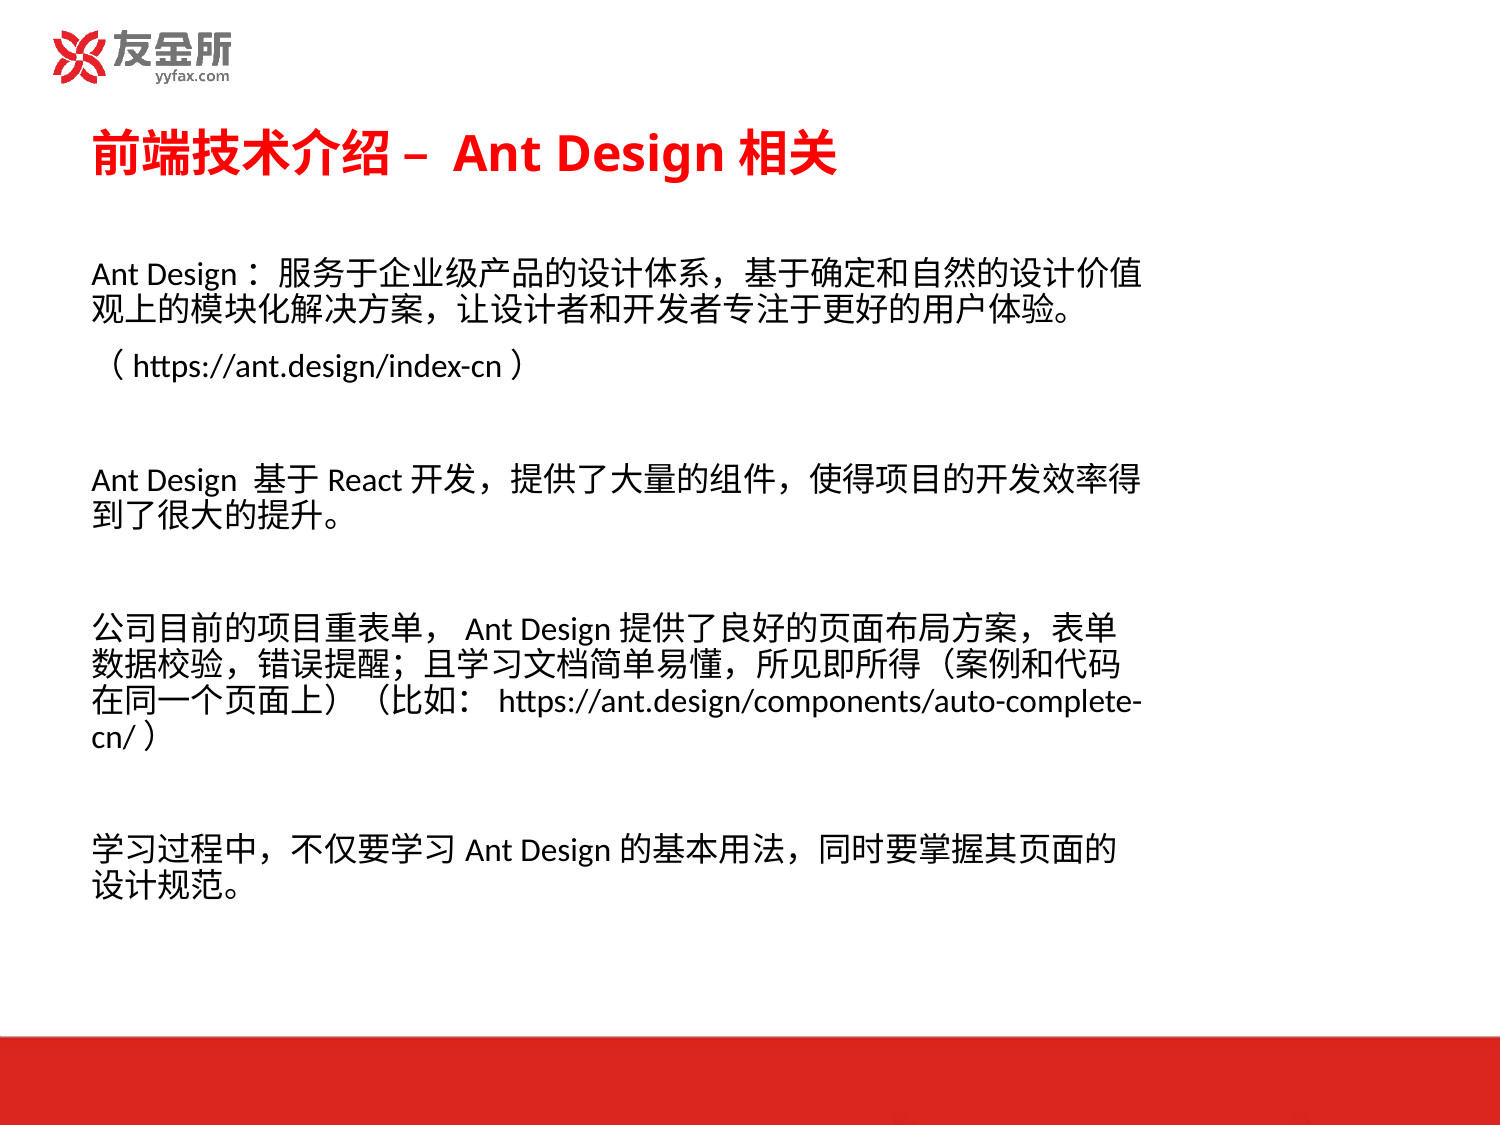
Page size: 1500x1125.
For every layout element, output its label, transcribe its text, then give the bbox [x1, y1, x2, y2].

picture [0, 1035, 1500, 1125]
picture [52, 30, 231, 84]
text_box 前端技术介绍 – Ant Design相关 [76, 113, 1282, 207]
text_box Ant Design：服务于企业级产品的设计体系，基于确定和自然的设计价值观上的模块化解决方案，让设计者和开发者专注于更好的用户体验。 （https://ant.design/index-cn） Ant Design 基于React开发，提供了大量的组件，使得项目的开发效率得到了很大的提升。 公司目前的项目重表单，Ant Design提供了良好的页面布局方案，表单数据校验，错误提醒；且学习文档简单易懂，所见即所得（案例和代码在同一个页面上）（比如：https://ant.design/components/auto-complete-cn/） 学习过程中，不仅要学习Ant Design的基本用法，同时要掌握其页面的设计规范。 [76, 249, 1164, 953]
